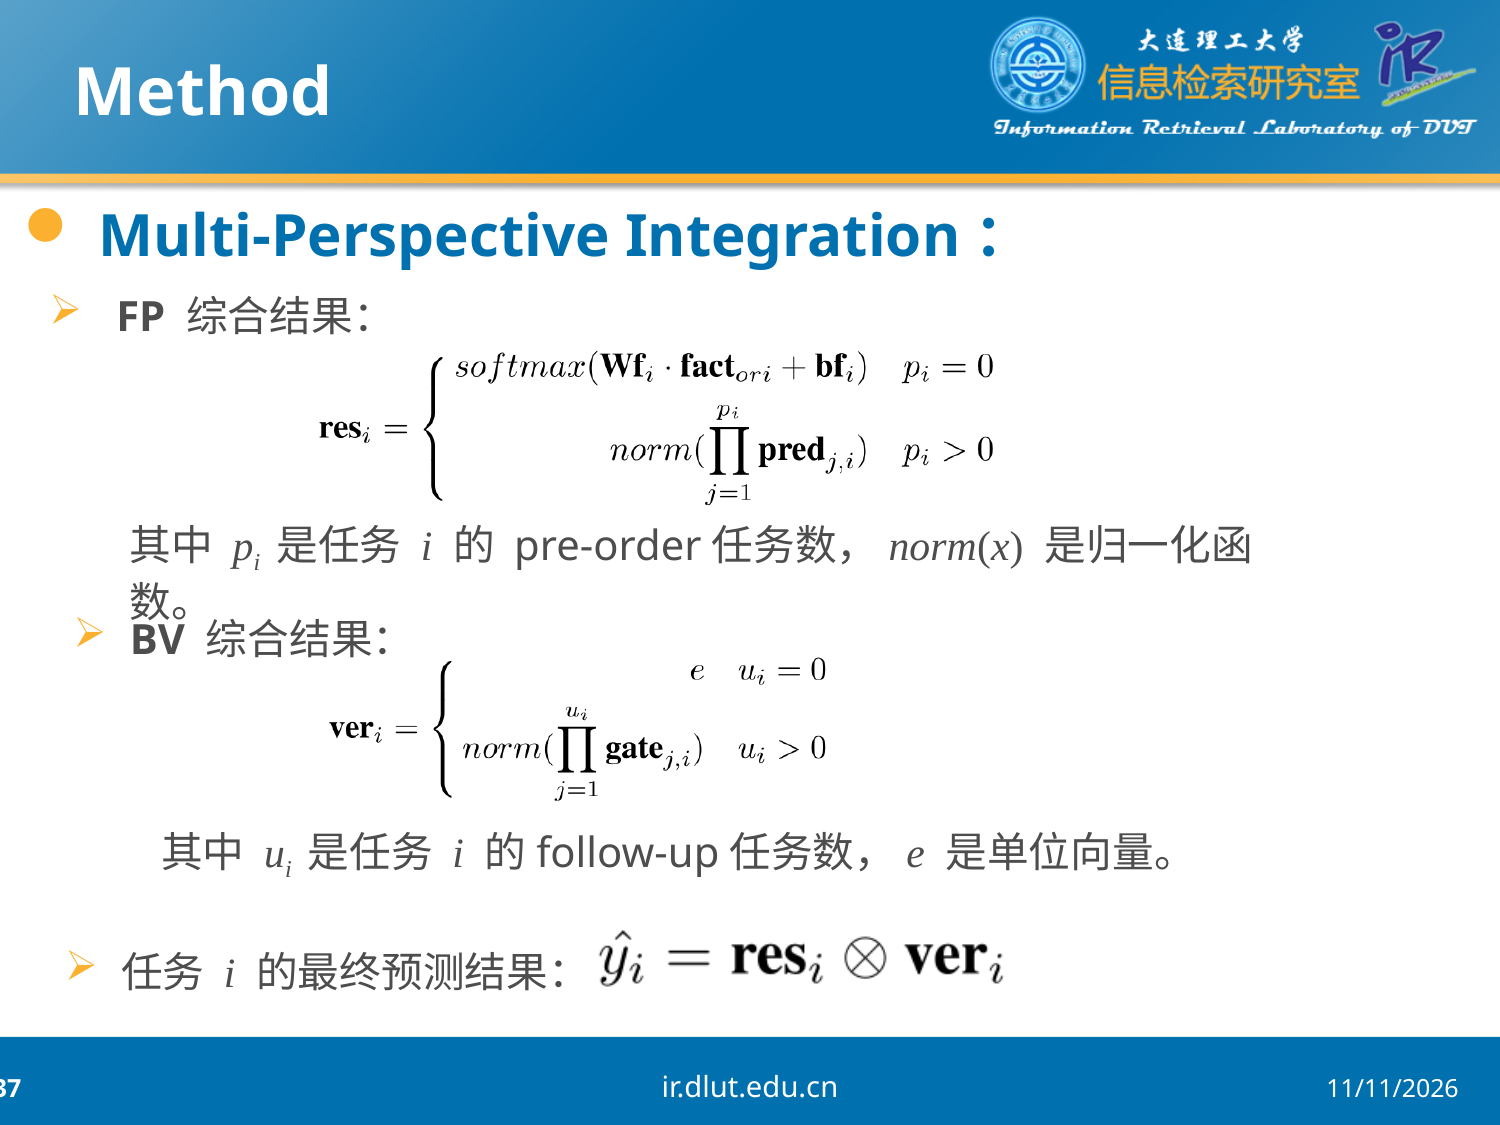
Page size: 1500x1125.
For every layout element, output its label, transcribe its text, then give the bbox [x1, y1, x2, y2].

text_box Multi-Perspective Integration： [8, 190, 1255, 275]
text_box 其中 ui 是任务 i 的follow-up任务数，e 是单位向量。 [146, 817, 1428, 890]
picture [0, 0, 1500, 1125]
title Method [58, 40, 944, 138]
text_box FP 综合结果： [34, 281, 908, 347]
text_box BV 综合结果： [58, 605, 1119, 671]
text_box 其中 pi 是任务 i 的 pre-order任务数，norm(x) 是归一化函数。 [115, 511, 1338, 633]
text_box 任务 i 的最终预测结果： [50, 938, 569, 1004]
